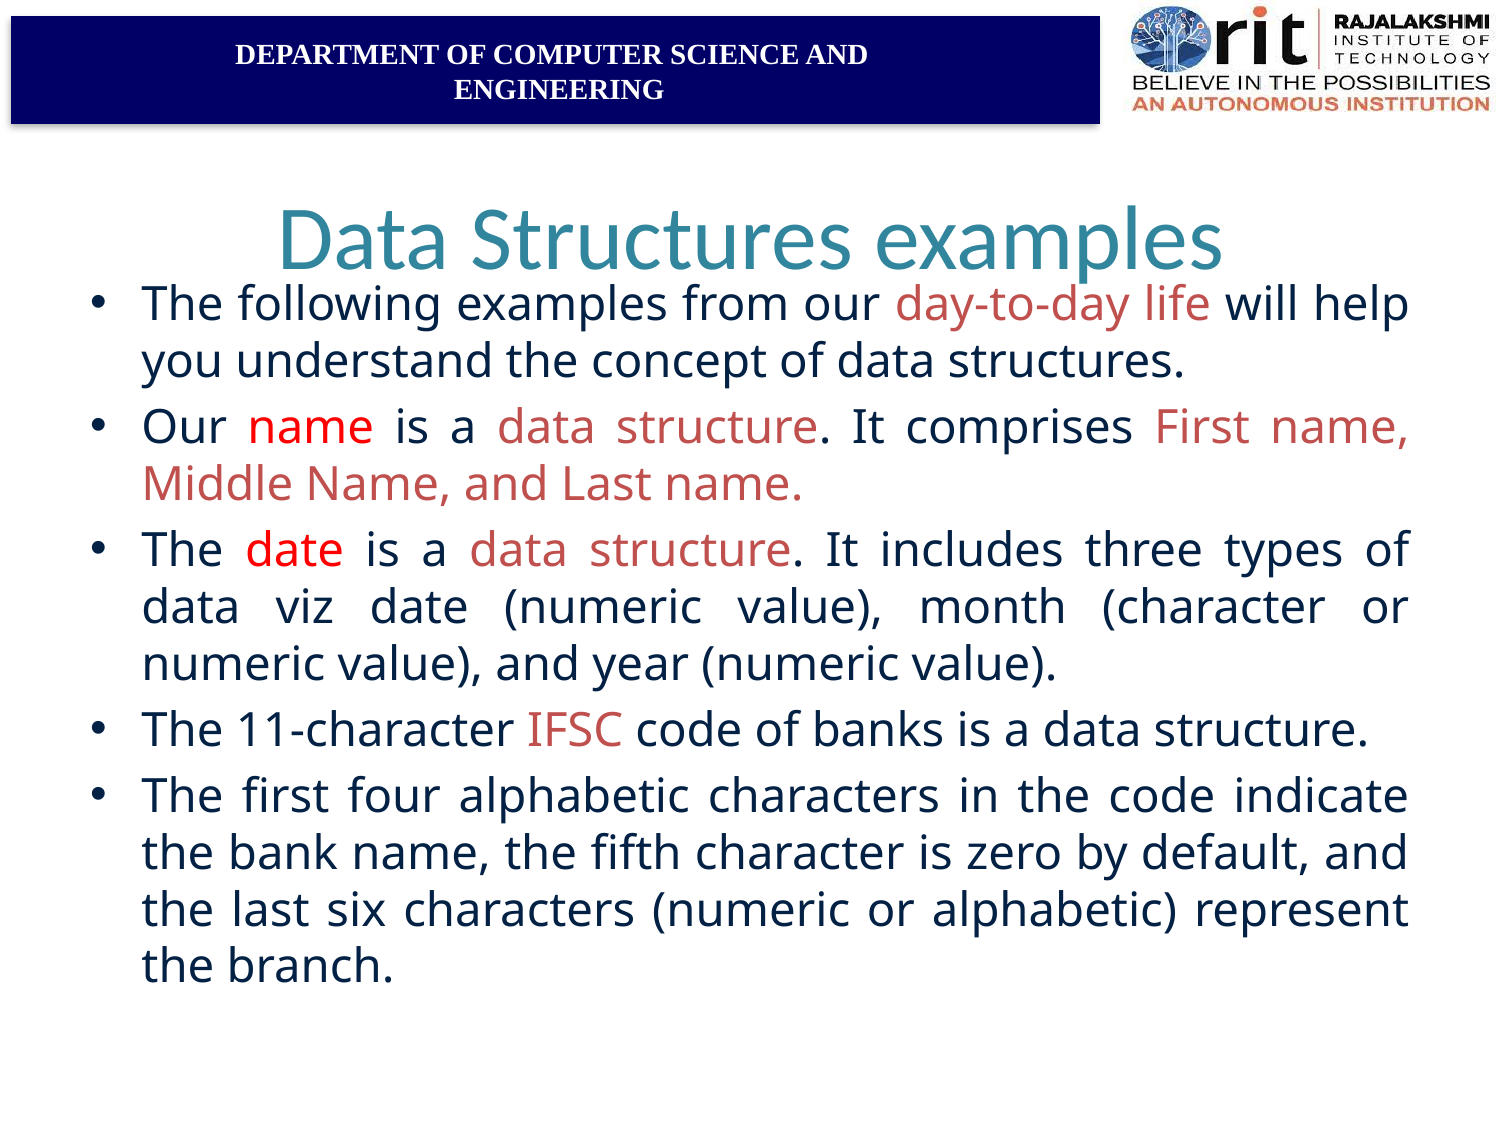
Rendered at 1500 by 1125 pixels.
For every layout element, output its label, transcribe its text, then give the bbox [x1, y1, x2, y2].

text_box DEPARTMENT OF COMPUTER SCIENCE AND ENGINEERING [11, 16, 1100, 124]
picture [1123, 0, 1500, 125]
list The following examples from our day-to-day life will help you understand the concept of data structures. Our name is a data structure. It comprises First name, Middle Name, and Last name. The date is a data structure. It includes three types of data viz date (numeric value), month (character or numeric value), and year (numeric value). The 11-character IFSC code of banks is a data structure. The first four alphabetic characters in the code indicate the bank name, the fifth character is zero by default, and the last six characters (numeric or alphabetic) represent the branch. [75, 265, 1425, 1005]
title Data Structures examples [76, 139, 1427, 327]
